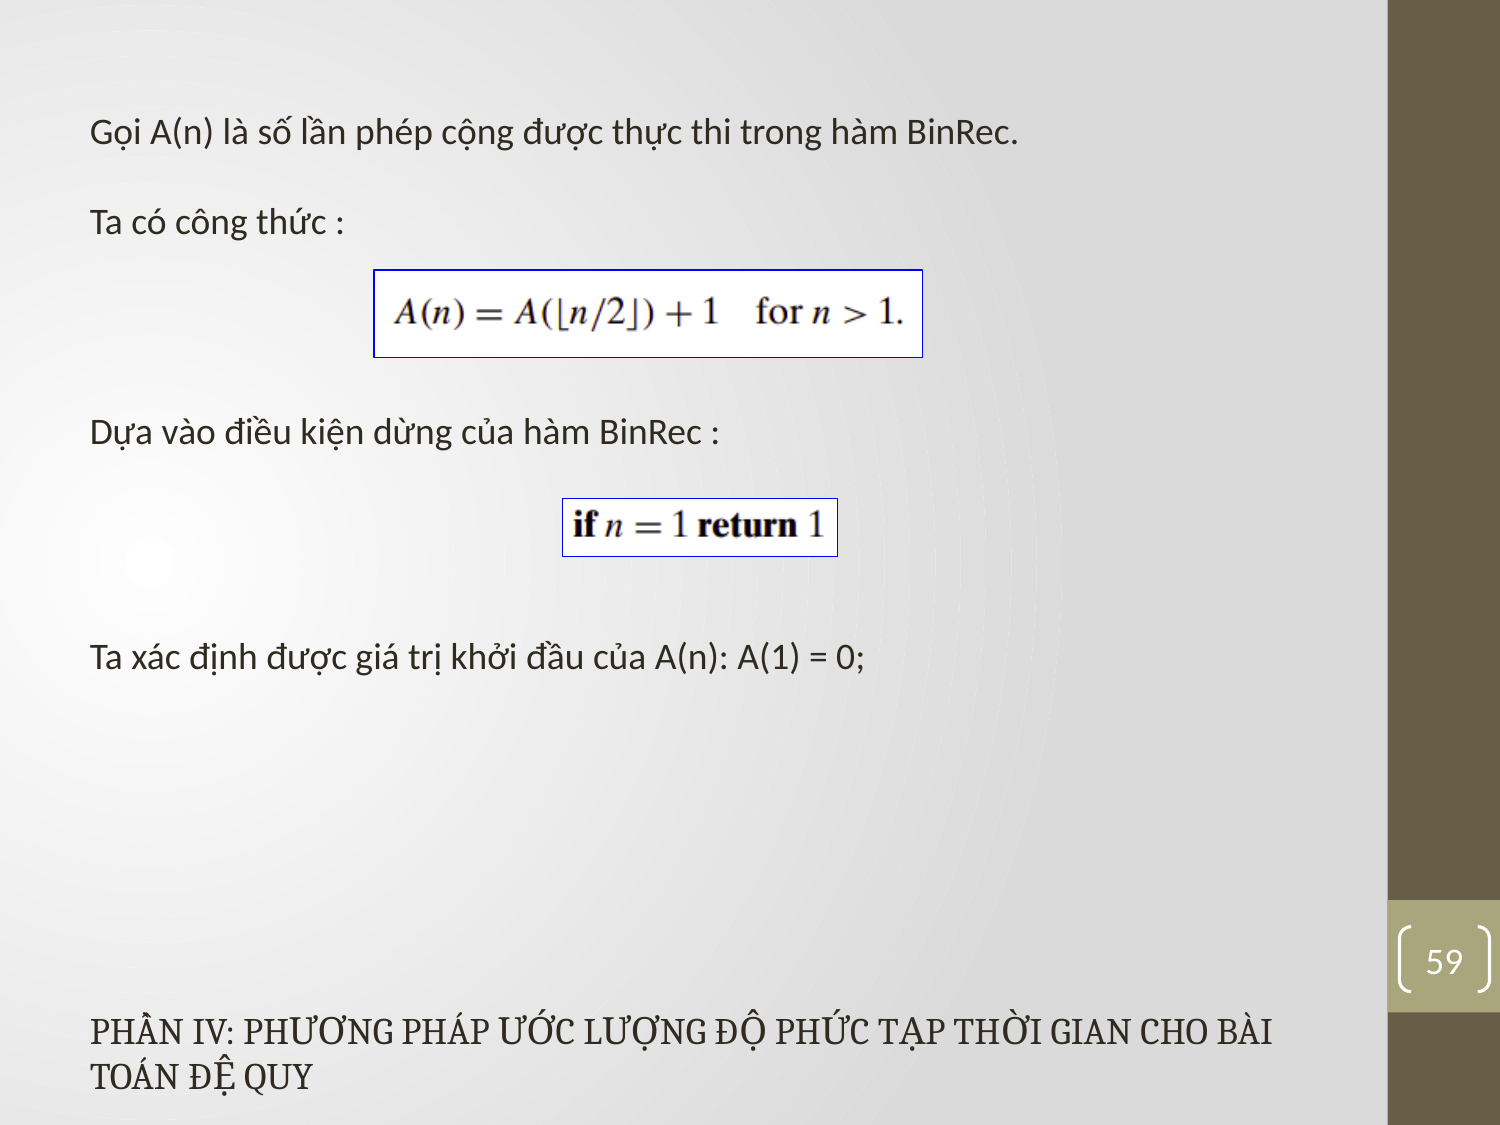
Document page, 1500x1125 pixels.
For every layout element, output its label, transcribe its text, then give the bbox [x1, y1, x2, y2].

text_box Dựa vào điều kiện dừng của hàm BinRec : Ta xác định được giá trị khởi đầu của A(n): A(1) = 0; [75, 399, 1325, 775]
text_box Gọi A(n) là số lần phép cộng được thực thi trong hàm BinRec. Ta có công thức : [75, 99, 1325, 295]
slide_number 59 [1397, 925, 1492, 994]
picture [374, 270, 923, 358]
picture [562, 498, 838, 557]
text_box PHẦN IV: PHƯƠNG PHÁP ƯỚC LƯỢNG ĐỘ PHỨC TẠP THỜI GIAN CHO BÀI TOÁN ĐỆ QUY [75, 999, 1325, 1105]
